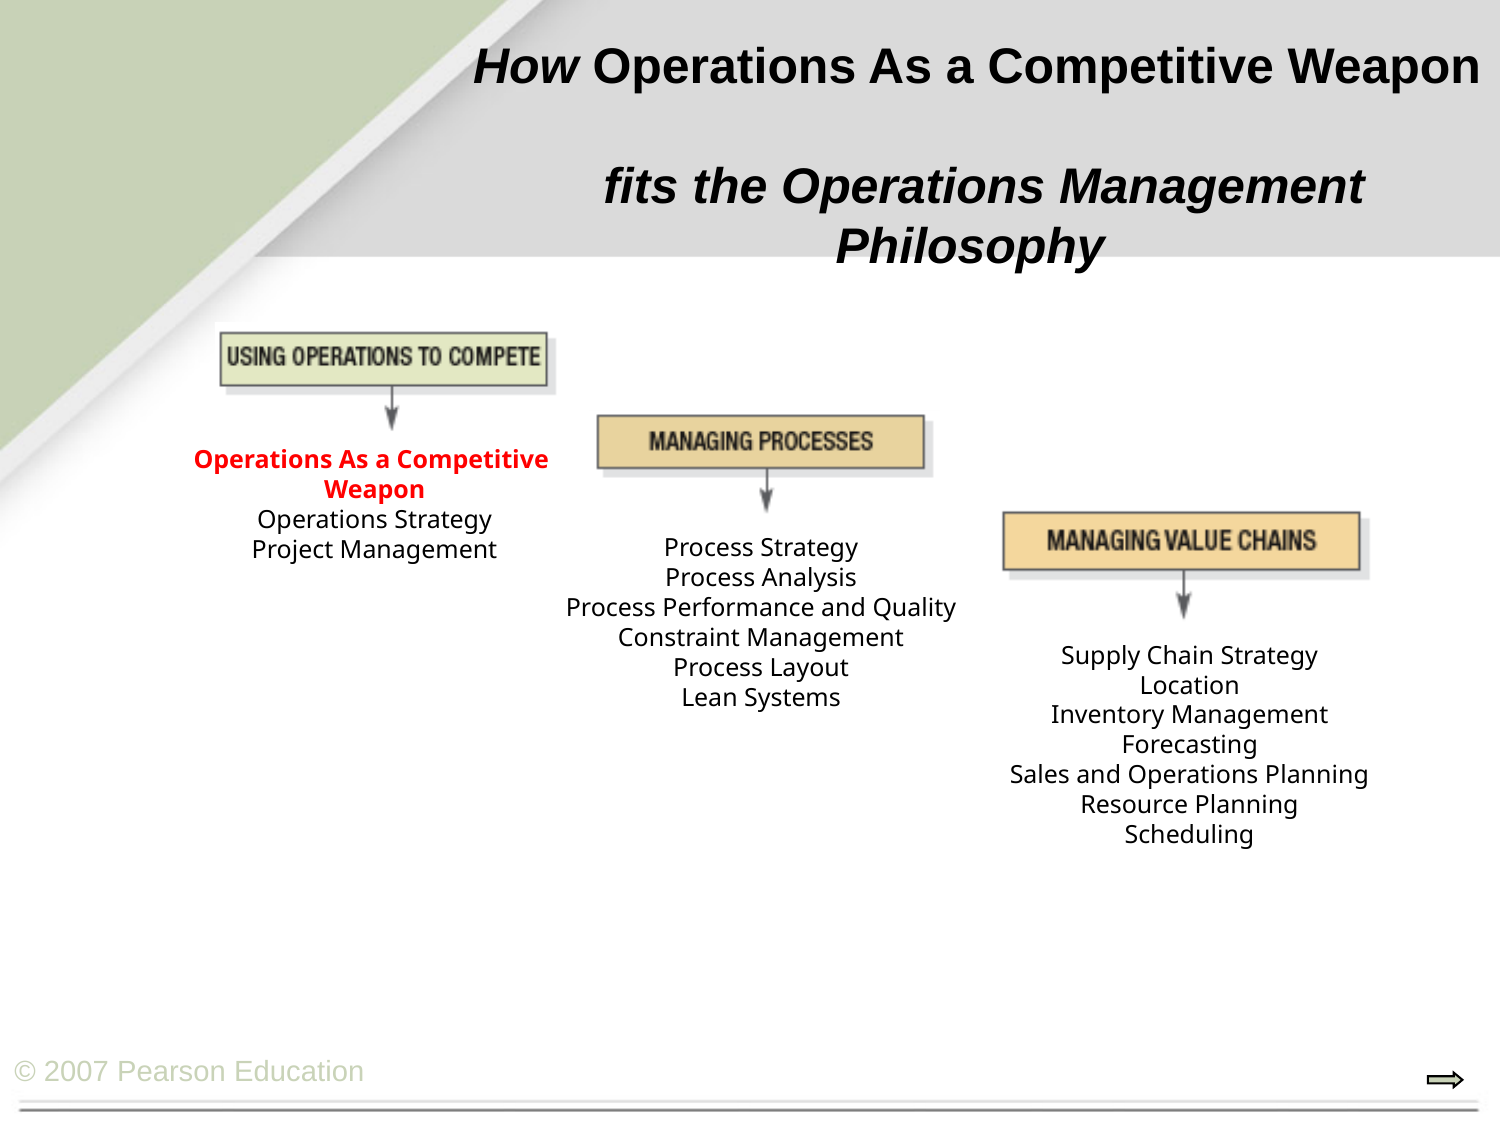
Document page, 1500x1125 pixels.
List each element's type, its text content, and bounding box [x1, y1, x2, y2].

text_box Process Strategy Process Analysis Process Performance and Quality Constraint Management Process Layout Lean Systems [553, 523, 969, 784]
title How Operations As a Competitive Weapon fits the Operations Management Philosophy [454, 51, 1500, 257]
picture [0, 0, 1500, 1125]
text_box Supply Chain Strategy Location Inventory Management Forecasting Sales and Operations Planning Resource Planning Scheduling [995, 631, 1385, 857]
text_box Operations As a Competitive Weapon Operations Strategy Project Management [186, 436, 564, 548]
text_box [1427, 1072, 1463, 1088]
